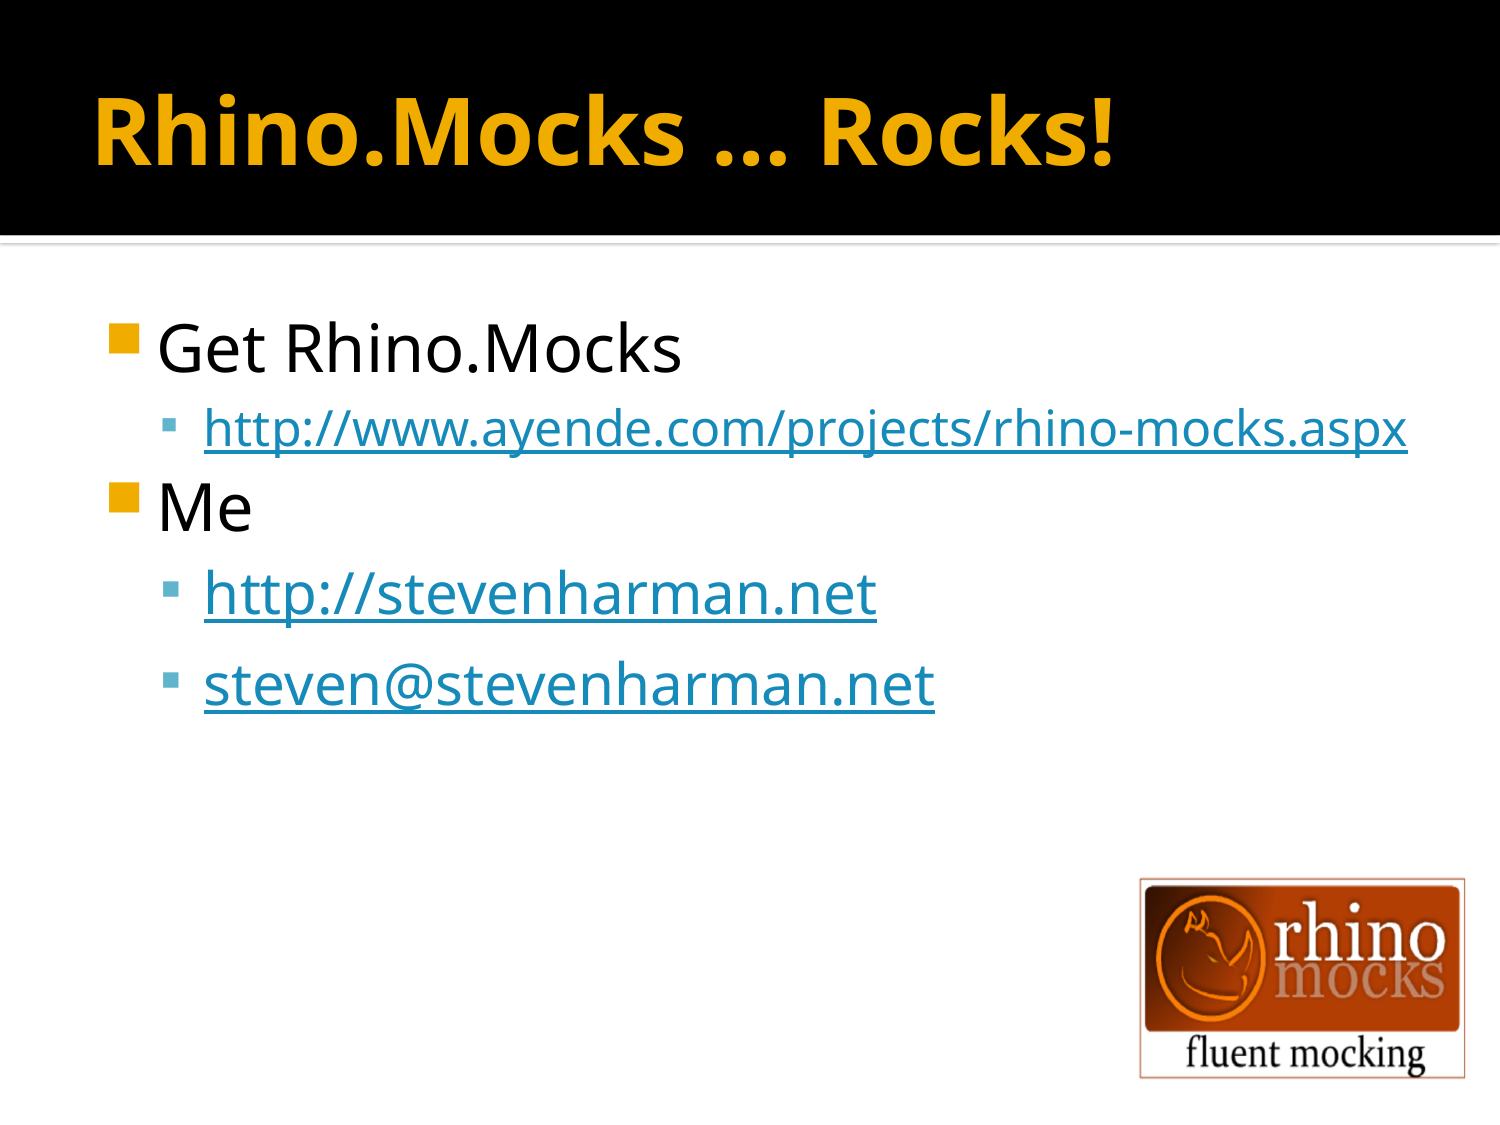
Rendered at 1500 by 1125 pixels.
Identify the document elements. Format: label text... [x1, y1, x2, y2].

title Rhino.Mocks … Rocks! [75, 25, 1425, 231]
list Get Rhino.Mocks http://www.ayende.com/projects/rhino-mocks.aspx Me http://stevenharman.net steven@stevenharman.net [75, 291, 1425, 1050]
picture [1124, 874, 1469, 1088]
